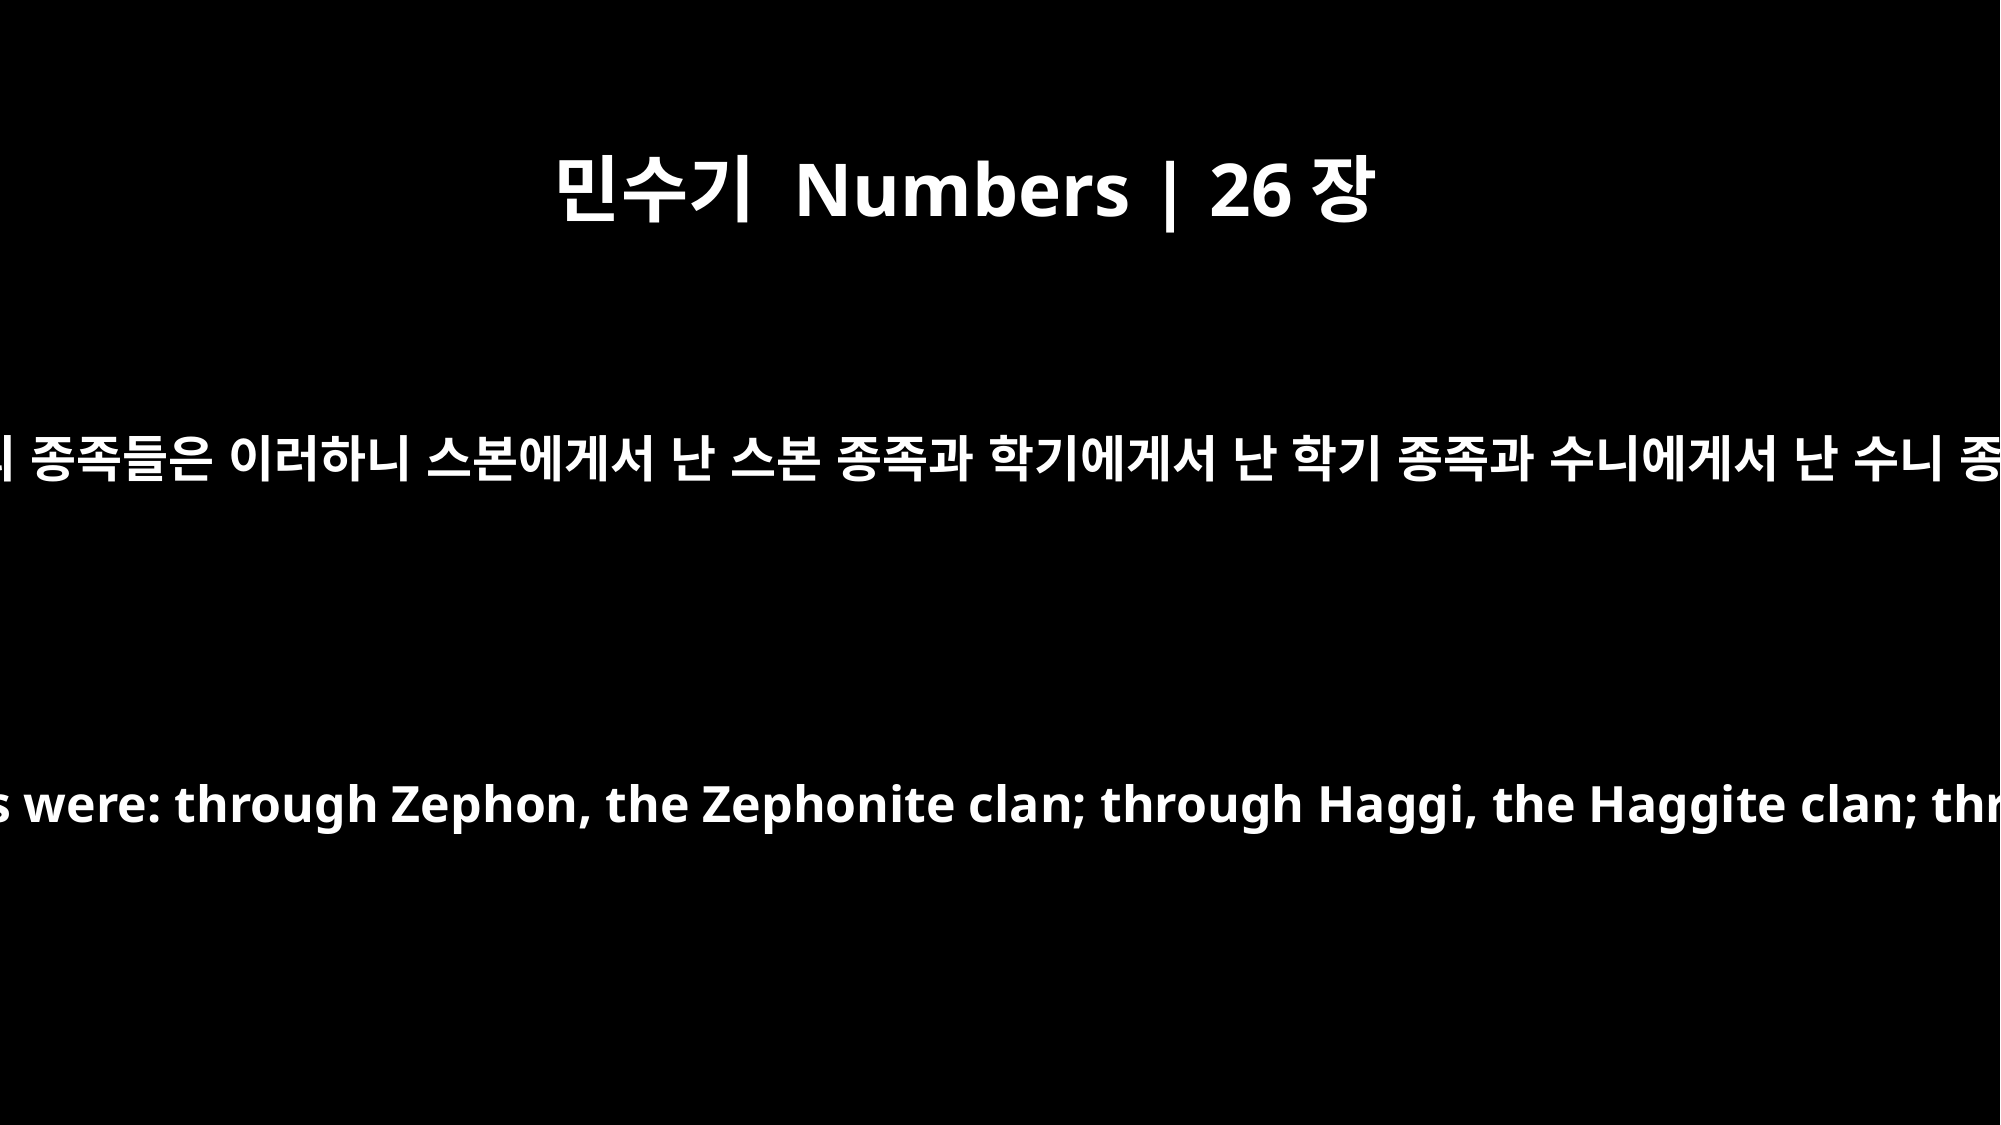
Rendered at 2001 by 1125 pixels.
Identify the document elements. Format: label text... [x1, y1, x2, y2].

text_box 15 갓 자손의 종족들은 이러하니 스본에게서 난 스본 종족과 학기에게서 난 학기 종족과 수니에게서 난 수니 종족과 [0, 359, 2000, 495]
text_box The descendants of Gad by their clans were: through Zephon, the Zephonite clan; through Haggi, the Haggite clan; through Shuni, the Shunite clan; [0, 764, 2000, 840]
text_box 민수기 Numbers | 26장 [538, 136, 1393, 239]
